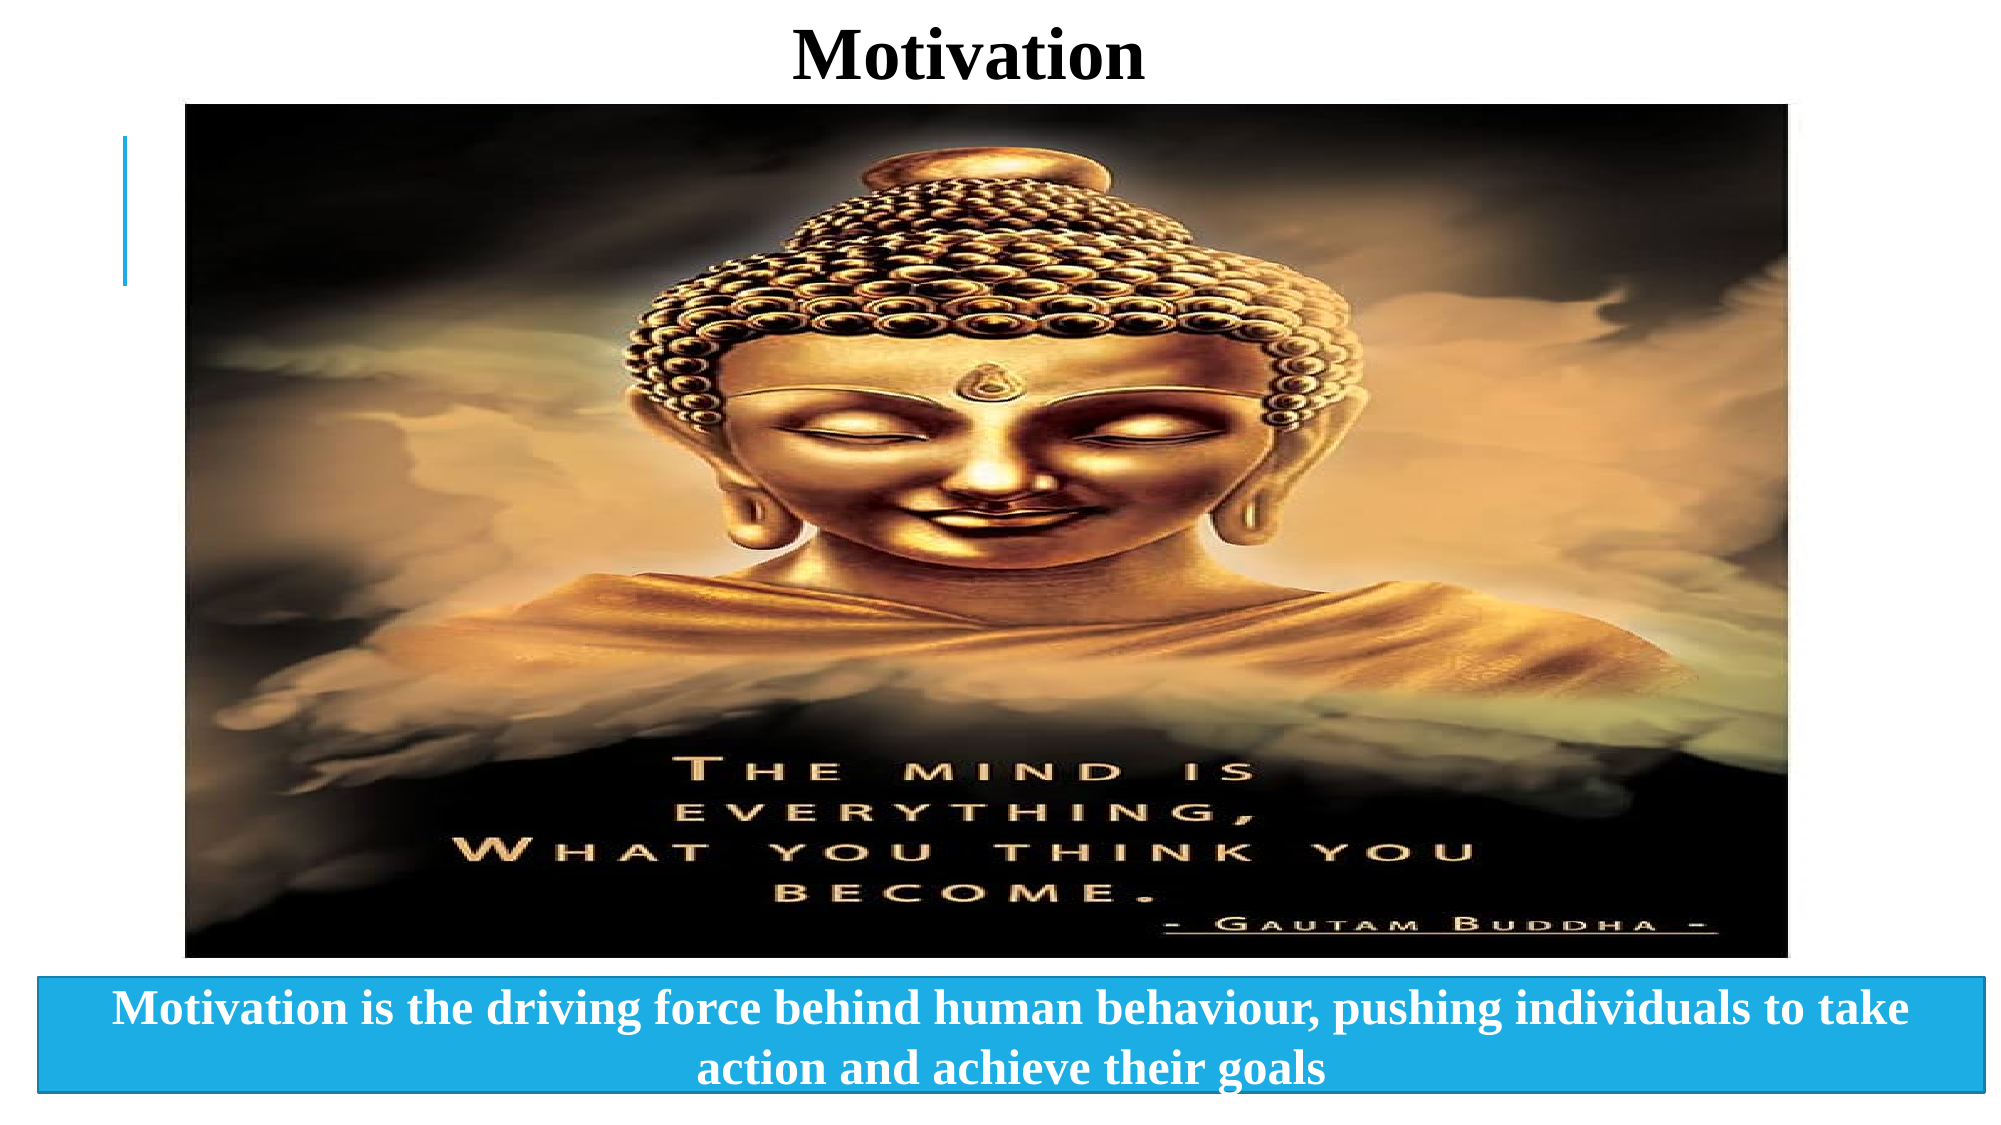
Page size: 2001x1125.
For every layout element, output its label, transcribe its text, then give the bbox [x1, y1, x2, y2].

text_box Motivation [777, 0, 1162, 94]
picture [178, 98, 1807, 960]
text_box Motivation is the driving force behind human behaviour, pushing individuals to take action and achieve their goals [37, 976, 1986, 1094]
